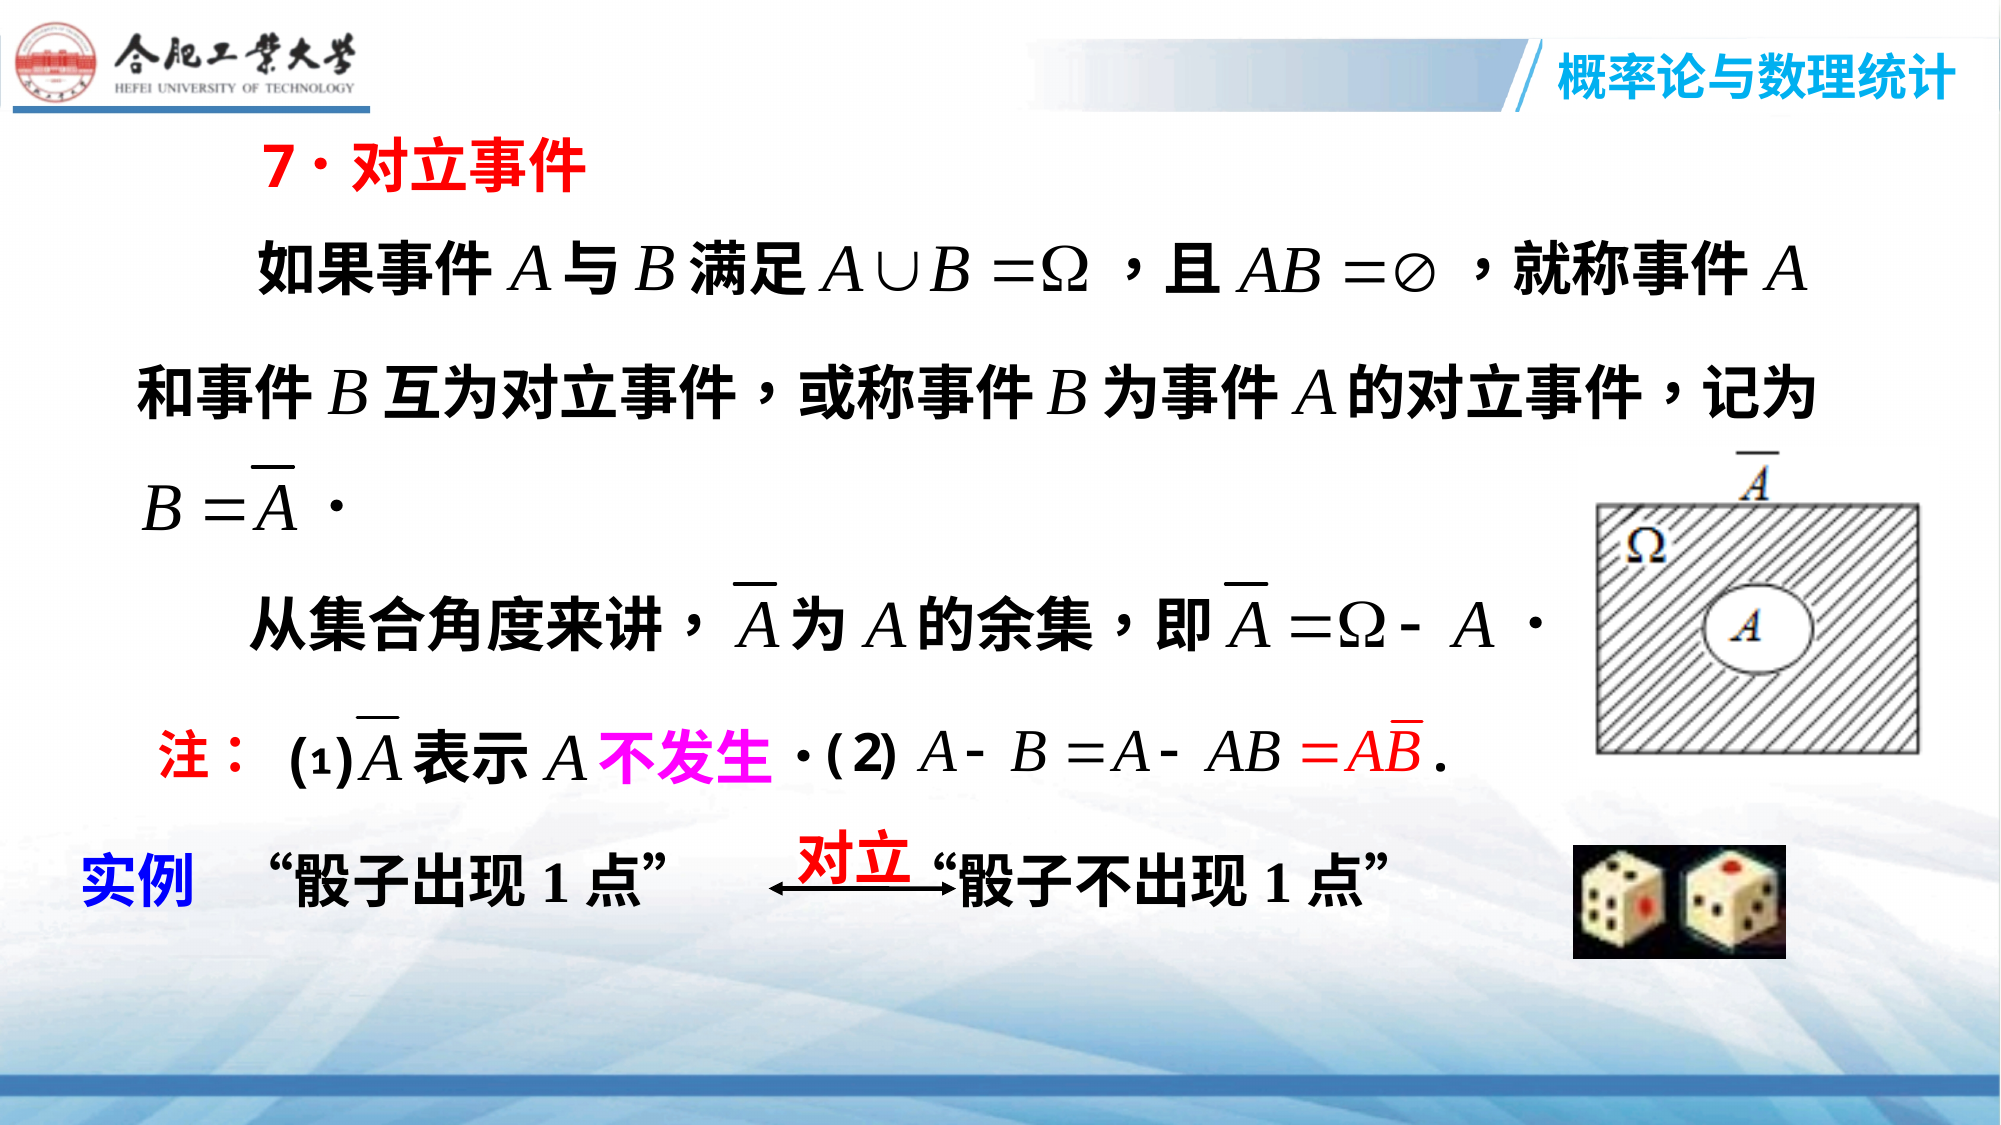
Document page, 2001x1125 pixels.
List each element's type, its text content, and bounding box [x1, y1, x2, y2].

text_box 实例 “骰子出现1点” “骰子不出现1点” [64, 836, 1438, 922]
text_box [248, 548, 1615, 721]
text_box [1573, 845, 1786, 959]
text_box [136, 315, 1868, 454]
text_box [157, 686, 413, 845]
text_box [142, 88, 1854, 228]
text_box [768, 813, 957, 899]
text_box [128, 431, 434, 570]
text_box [257, 192, 1899, 438]
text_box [413, 721, 863, 814]
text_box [693, 683, 1582, 812]
picture [0, 0, 2001, 1125]
